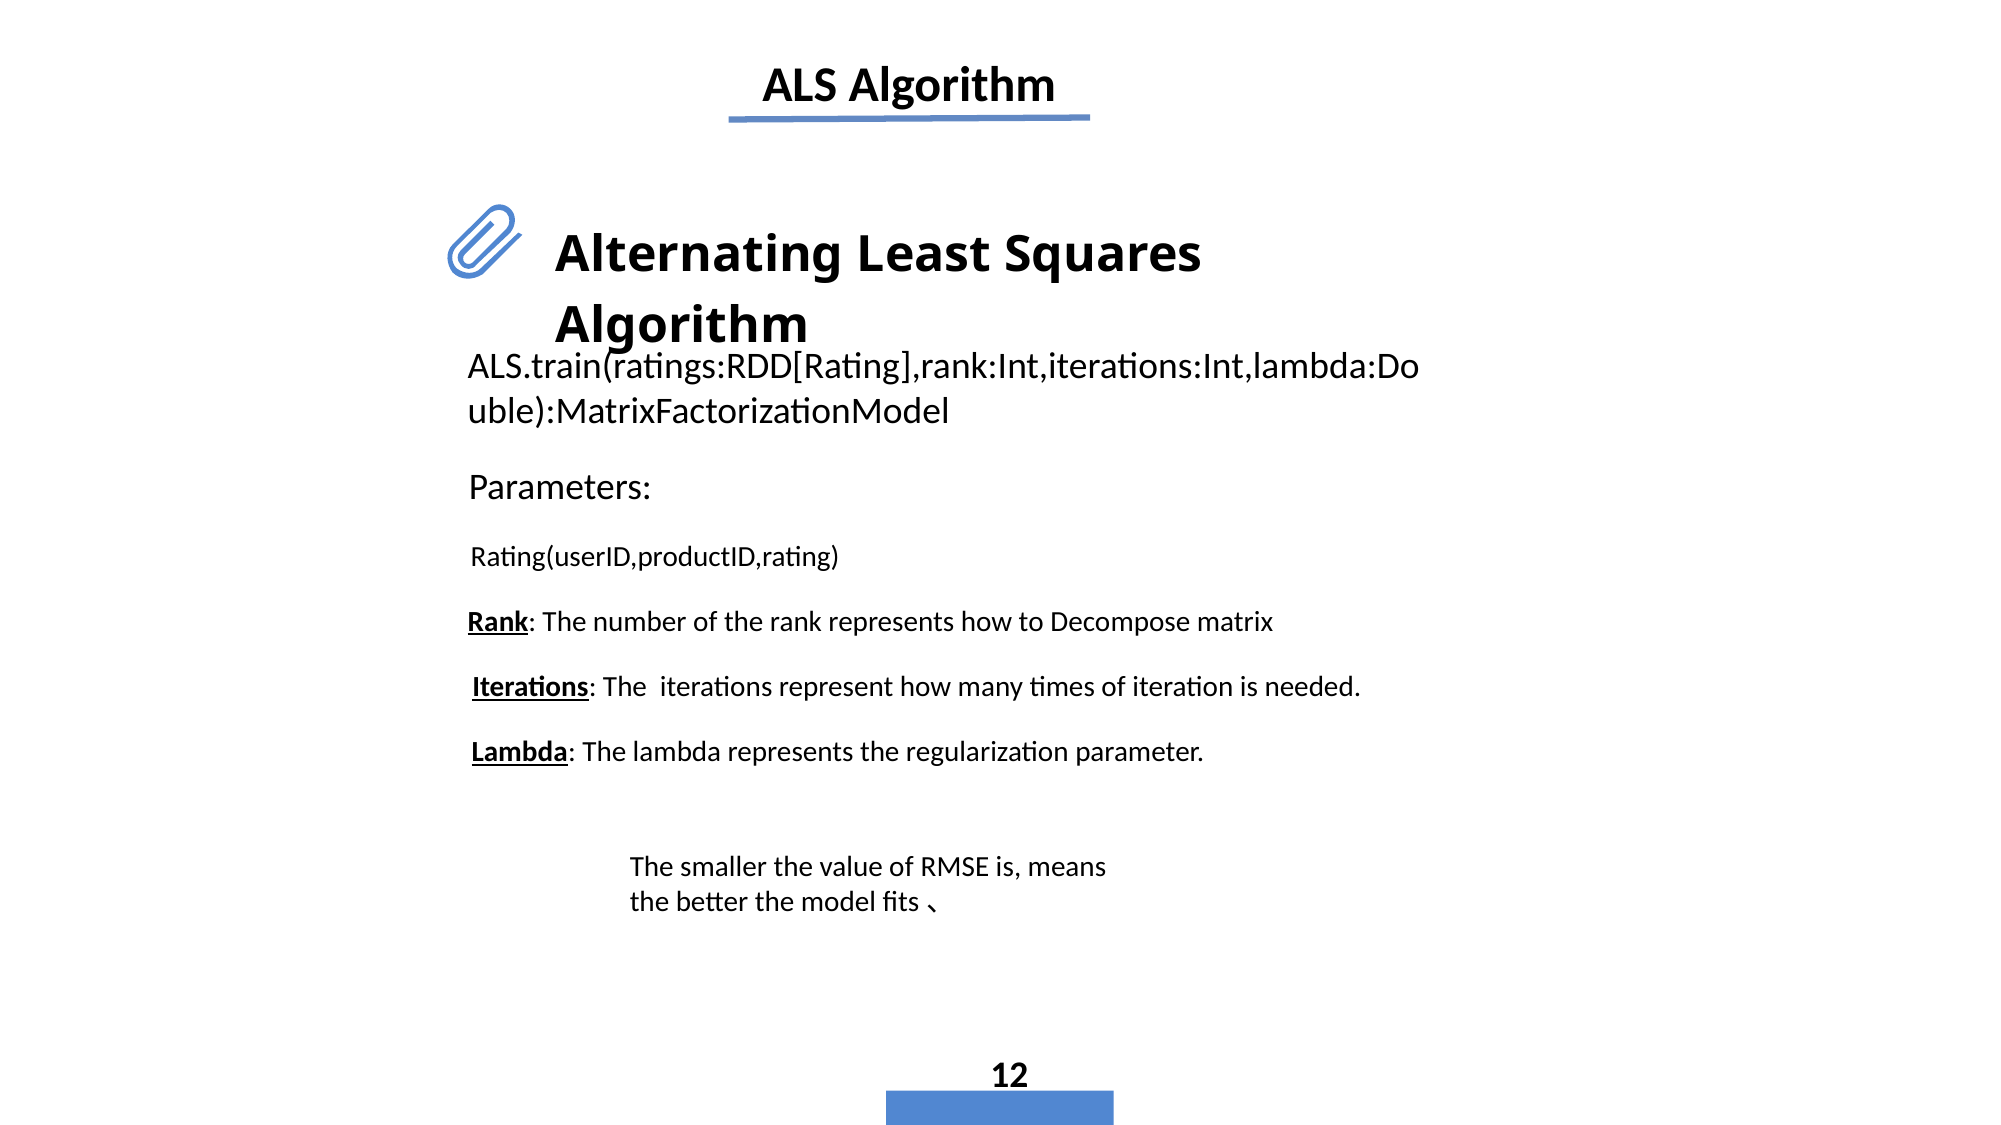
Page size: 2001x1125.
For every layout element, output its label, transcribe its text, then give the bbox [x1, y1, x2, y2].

text_box Rating(userID,productID,rating) [455, 529, 855, 580]
text_box Alternating Least Squares Algorithm [540, 201, 1366, 333]
text_box Parameters: [453, 454, 668, 515]
text_box 12 [975, 1042, 1044, 1103]
text_box Lambda: The lambda represents the regularization parameter. [456, 725, 1220, 821]
text_box ALS.train(ratings:RDD[Rating],rank:Int,iterations:Int,lambda:Double):MatrixFactorizationModel [453, 333, 1453, 439]
text_box The smaller the value of RMSE is, means the better the model fits、 [615, 839, 1141, 925]
text_box Rank: The number of the rank represents how to Decompose matrix [452, 594, 1559, 645]
text_box [447, 204, 523, 279]
text_box [885, 1090, 1115, 1125]
text_box ALS Algorithm [747, 43, 1072, 116]
text_box Iterations: The iterations represent how many times of iteration is needed. [457, 660, 1377, 745]
